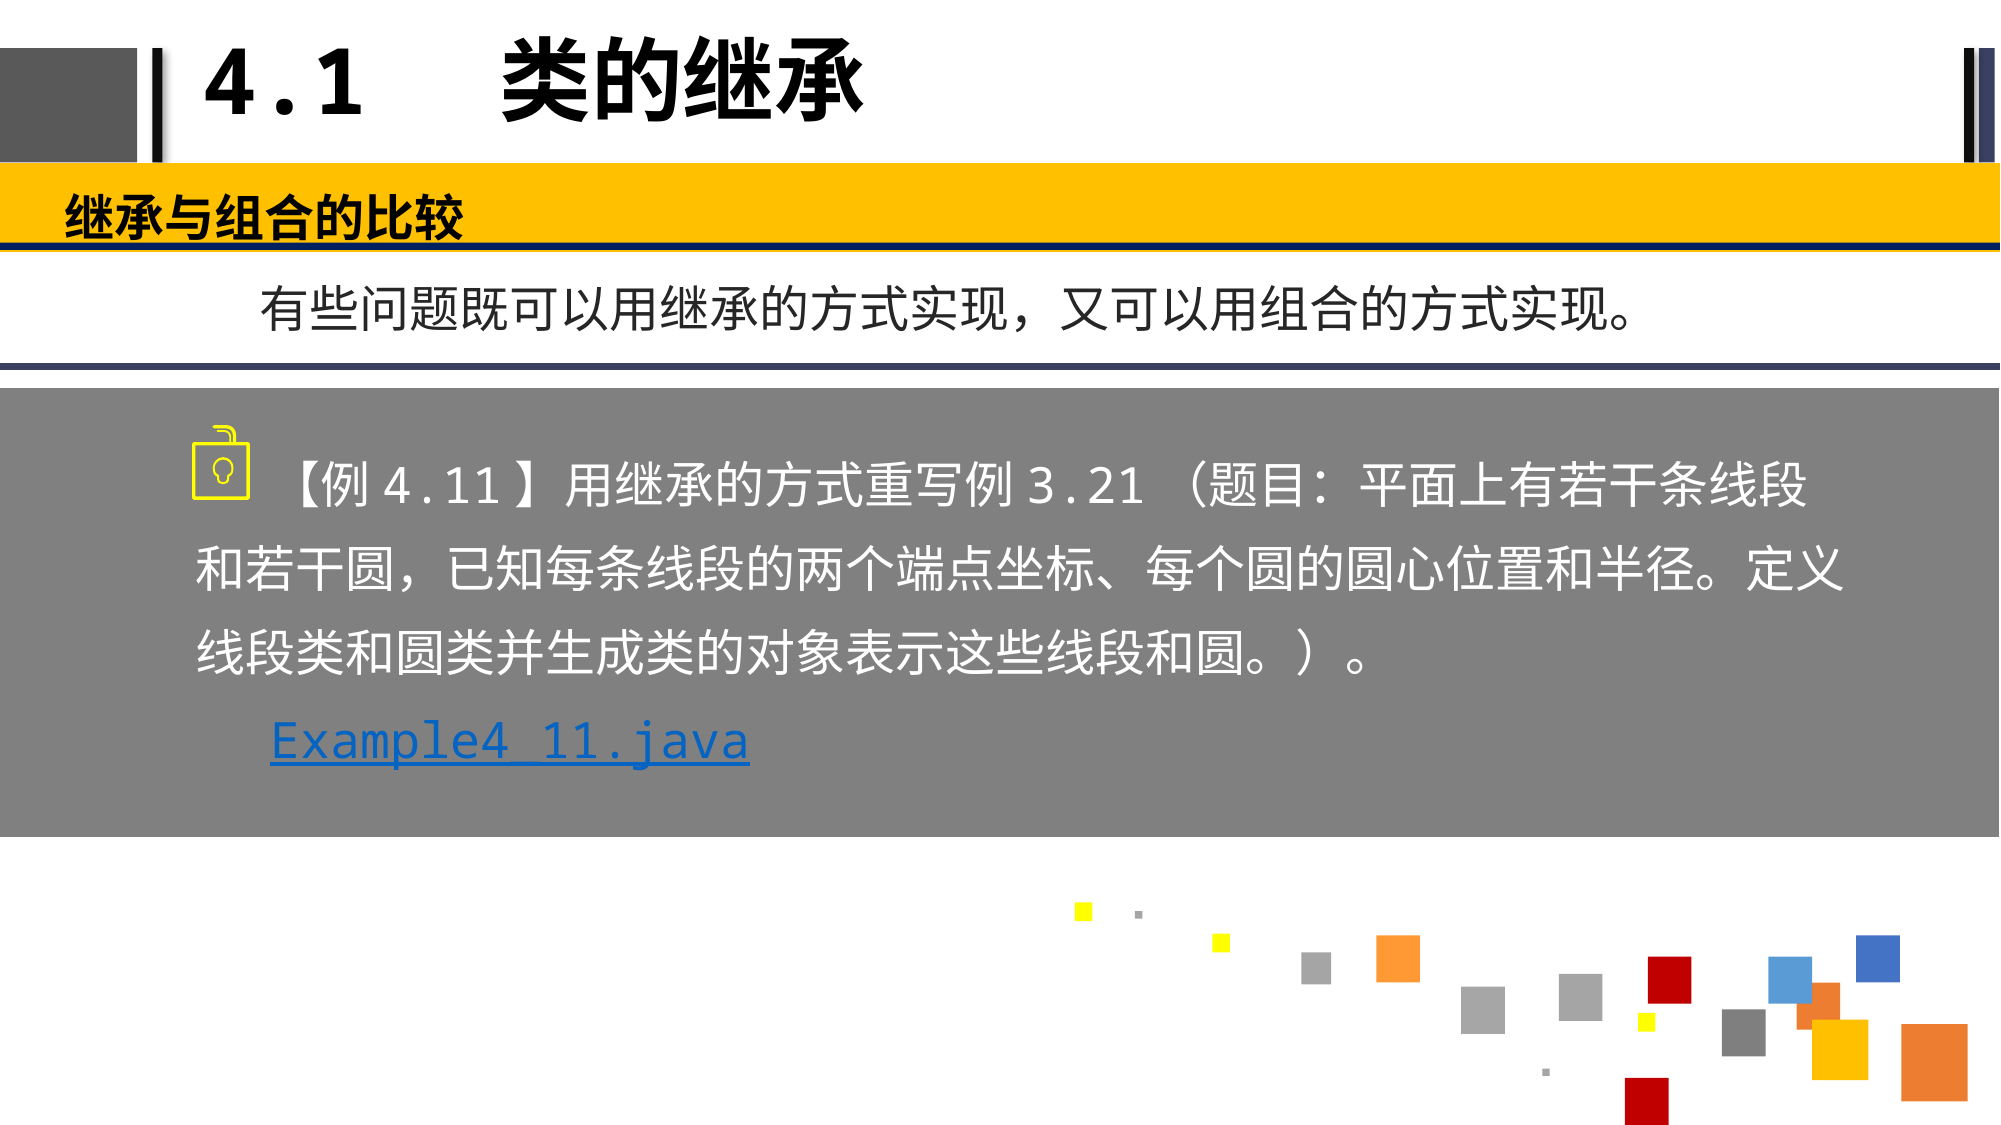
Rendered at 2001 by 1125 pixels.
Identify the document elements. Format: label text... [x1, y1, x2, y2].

text_box [0, 387, 2000, 838]
text_box 【例4.11】用继承的方式重写例3.21（题目：平面上有若干条线段和若干圆，已知每条线段的两个端点坐标、每个圆的圆心位置和半径。定义线段类和圆类并生成类的对象表示这些线段和圆。）。 Example4_11.java [175, 419, 1875, 813]
text_box [0, 362, 2000, 371]
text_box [192, 425, 250, 500]
title 4.1 类的继承 [187, 2, 1459, 162]
text_box 有些问题既可以用继承的方式实现，又可以用组合的方式实现。 [164, 252, 1808, 363]
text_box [1074, 902, 1968, 1125]
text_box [0, 162, 2000, 252]
